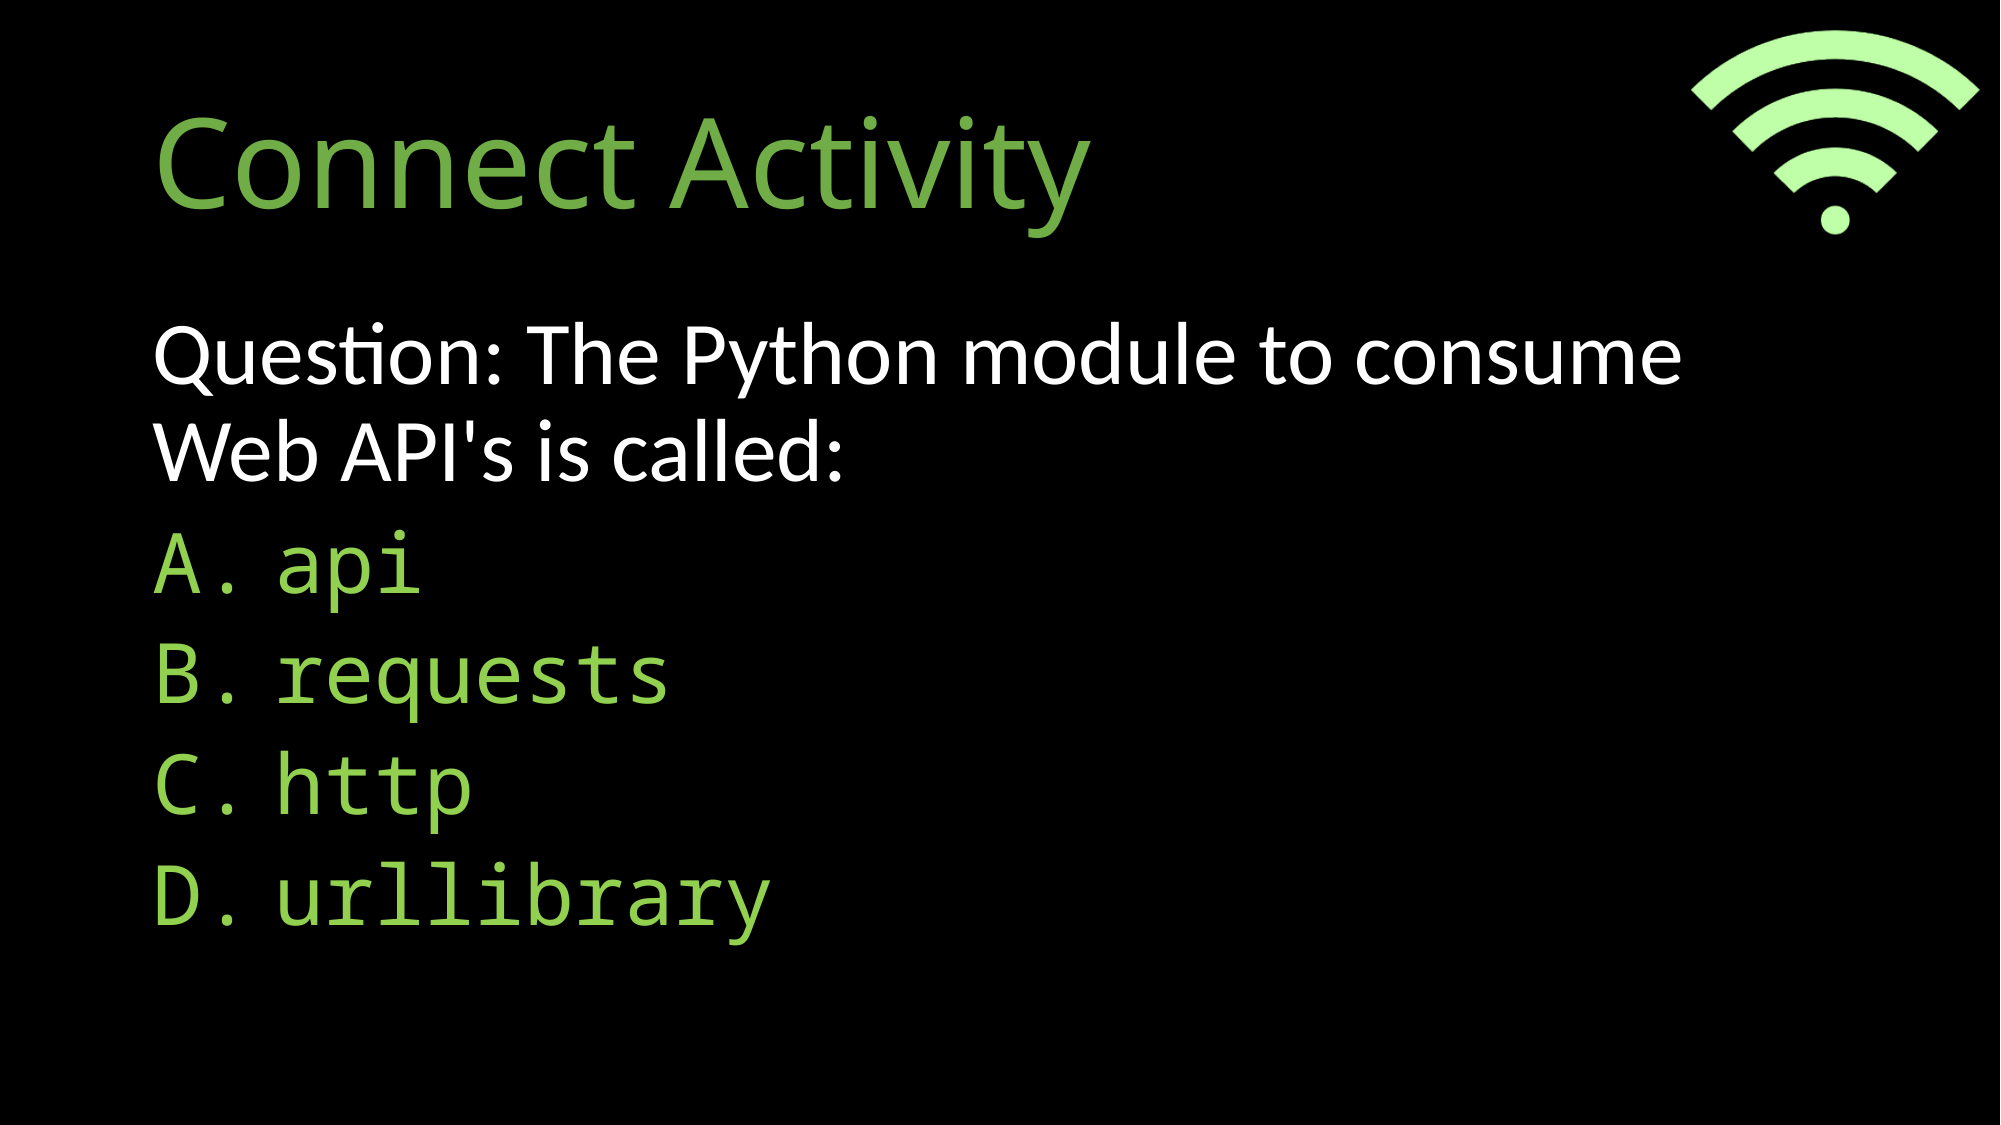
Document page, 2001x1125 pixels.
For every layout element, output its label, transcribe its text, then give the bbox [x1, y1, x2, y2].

picture [1690, 0, 1981, 278]
title Connect Activity [137, 59, 1690, 278]
list Question: The Python module to consume Web API's is called: api requests http urllibrary [137, 299, 1863, 1014]
